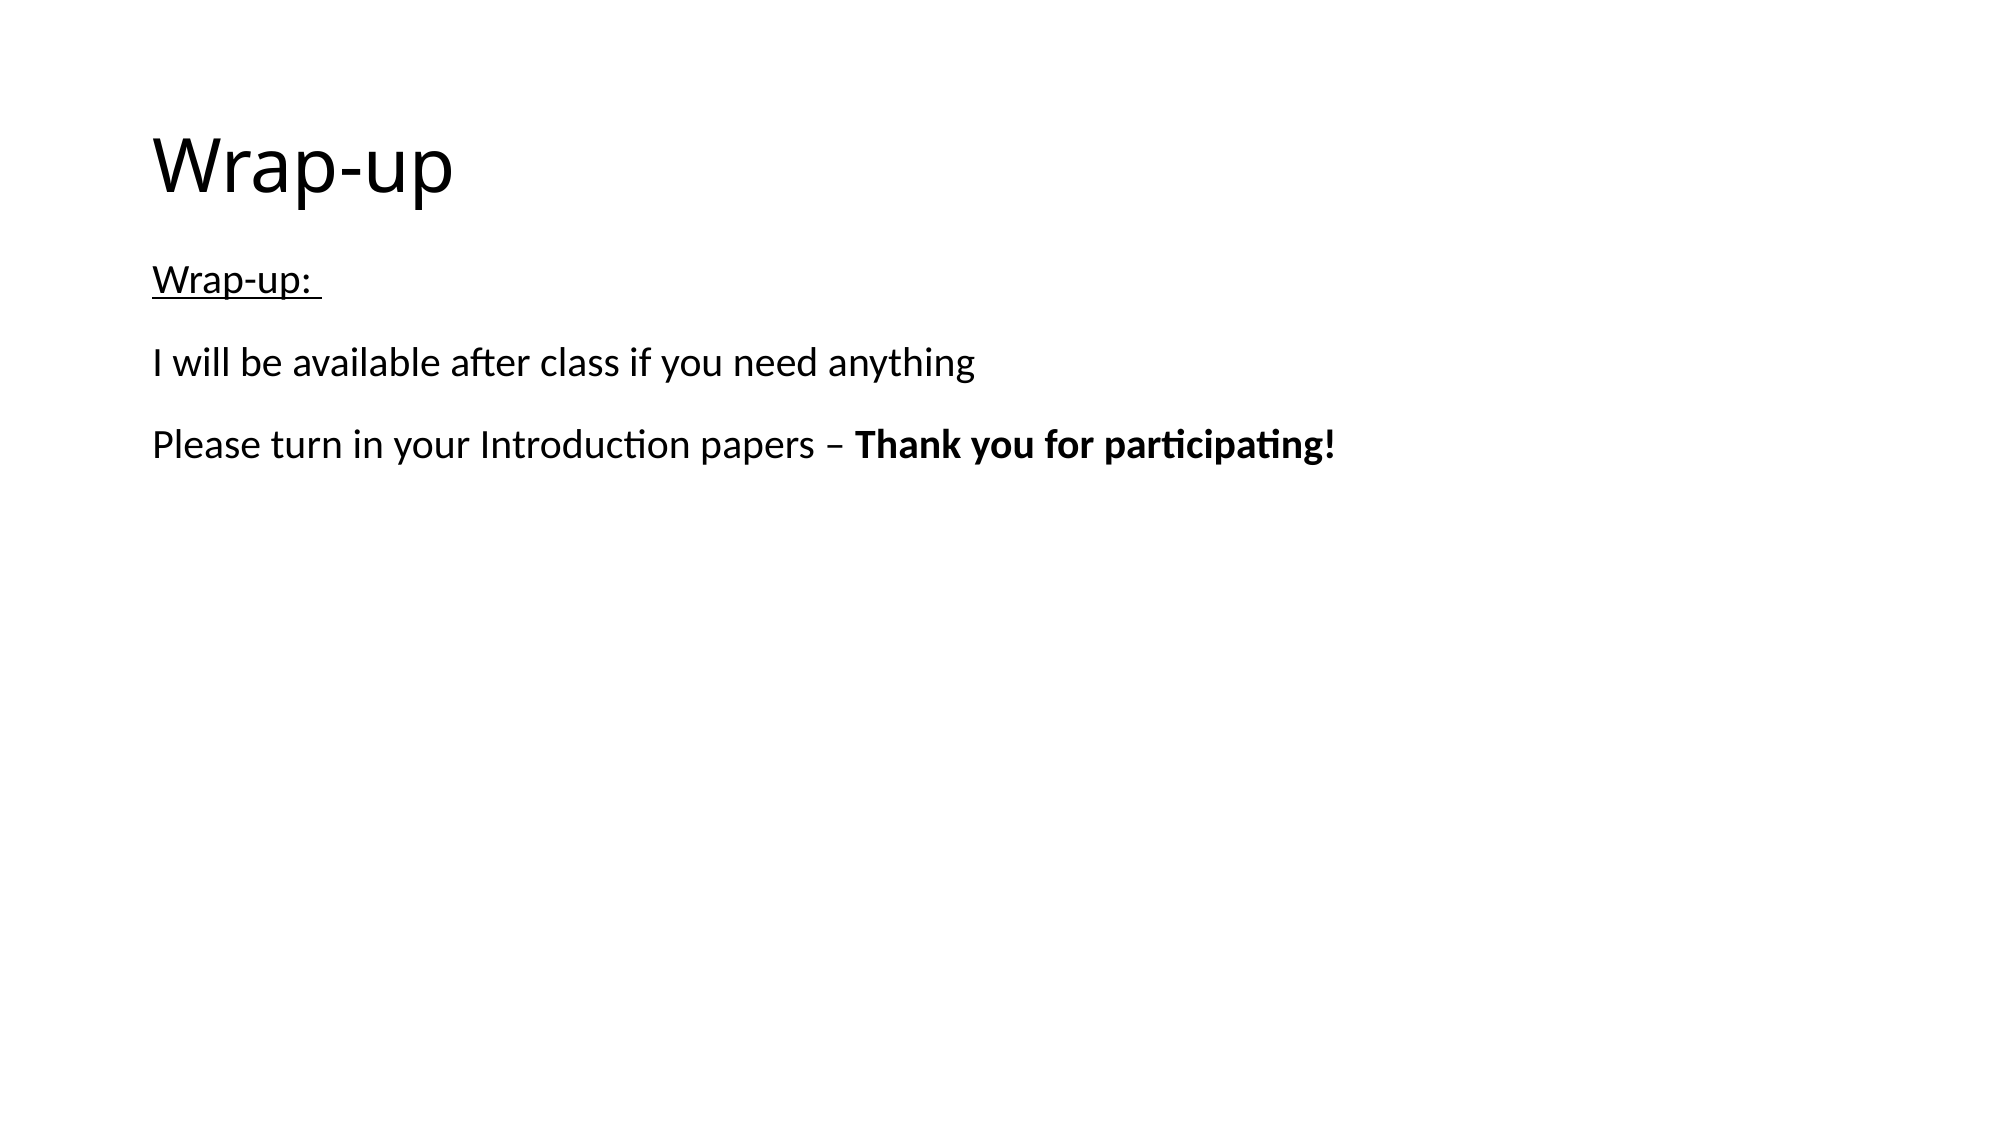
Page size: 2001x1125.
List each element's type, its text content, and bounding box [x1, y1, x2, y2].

title Wrap-up [137, 59, 1863, 250]
list Wrap-up: I will be available after class if you need anything Please turn in your Introduction papers – Thank you for participating! [137, 250, 1863, 1014]
